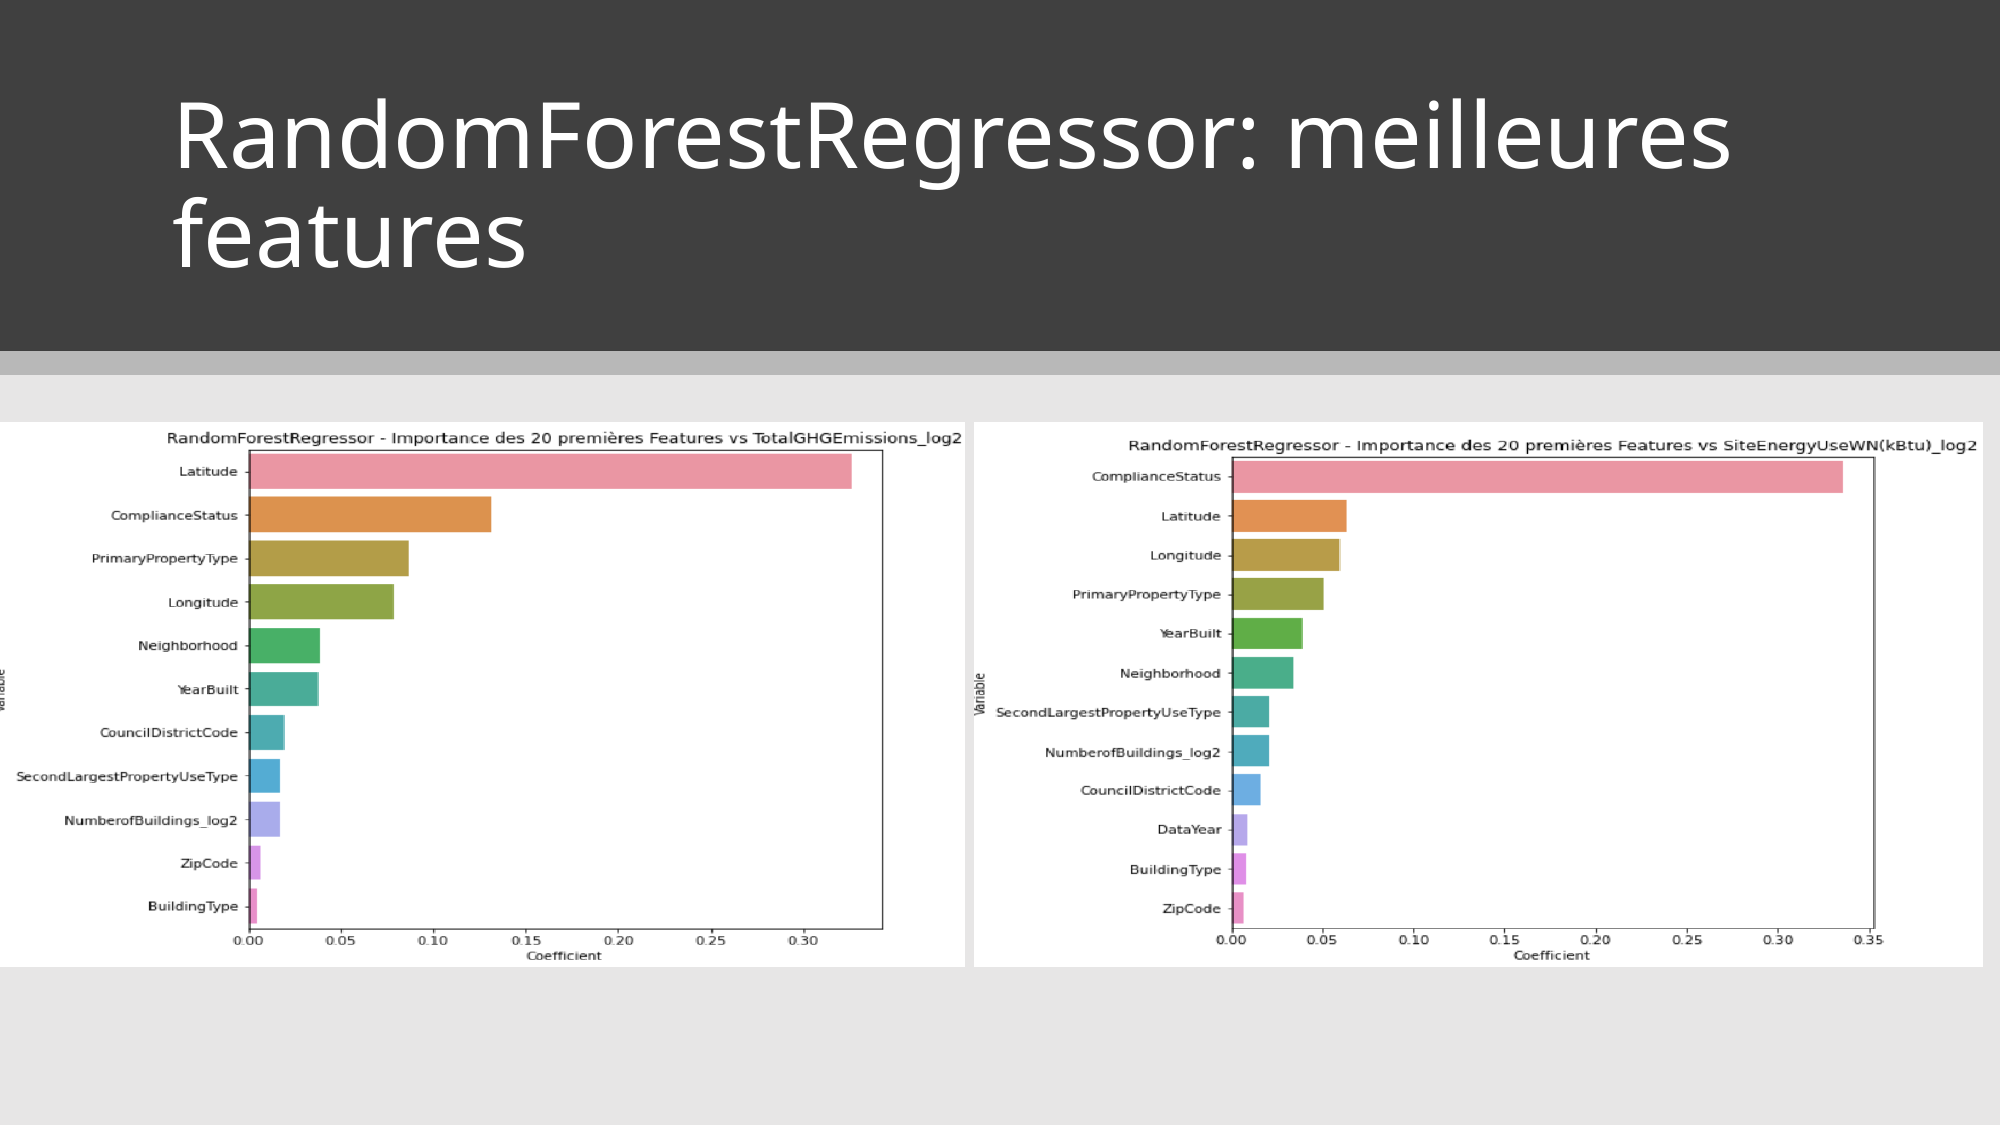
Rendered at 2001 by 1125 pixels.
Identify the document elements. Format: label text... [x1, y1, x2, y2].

picture [0, 422, 965, 968]
picture [974, 422, 1983, 967]
text_box [0, 376, 2000, 1125]
text_box [0, 0, 2000, 350]
title RandomForestRegressor: meilleures features [157, 71, 1844, 295]
text_box [0, 350, 2000, 376]
